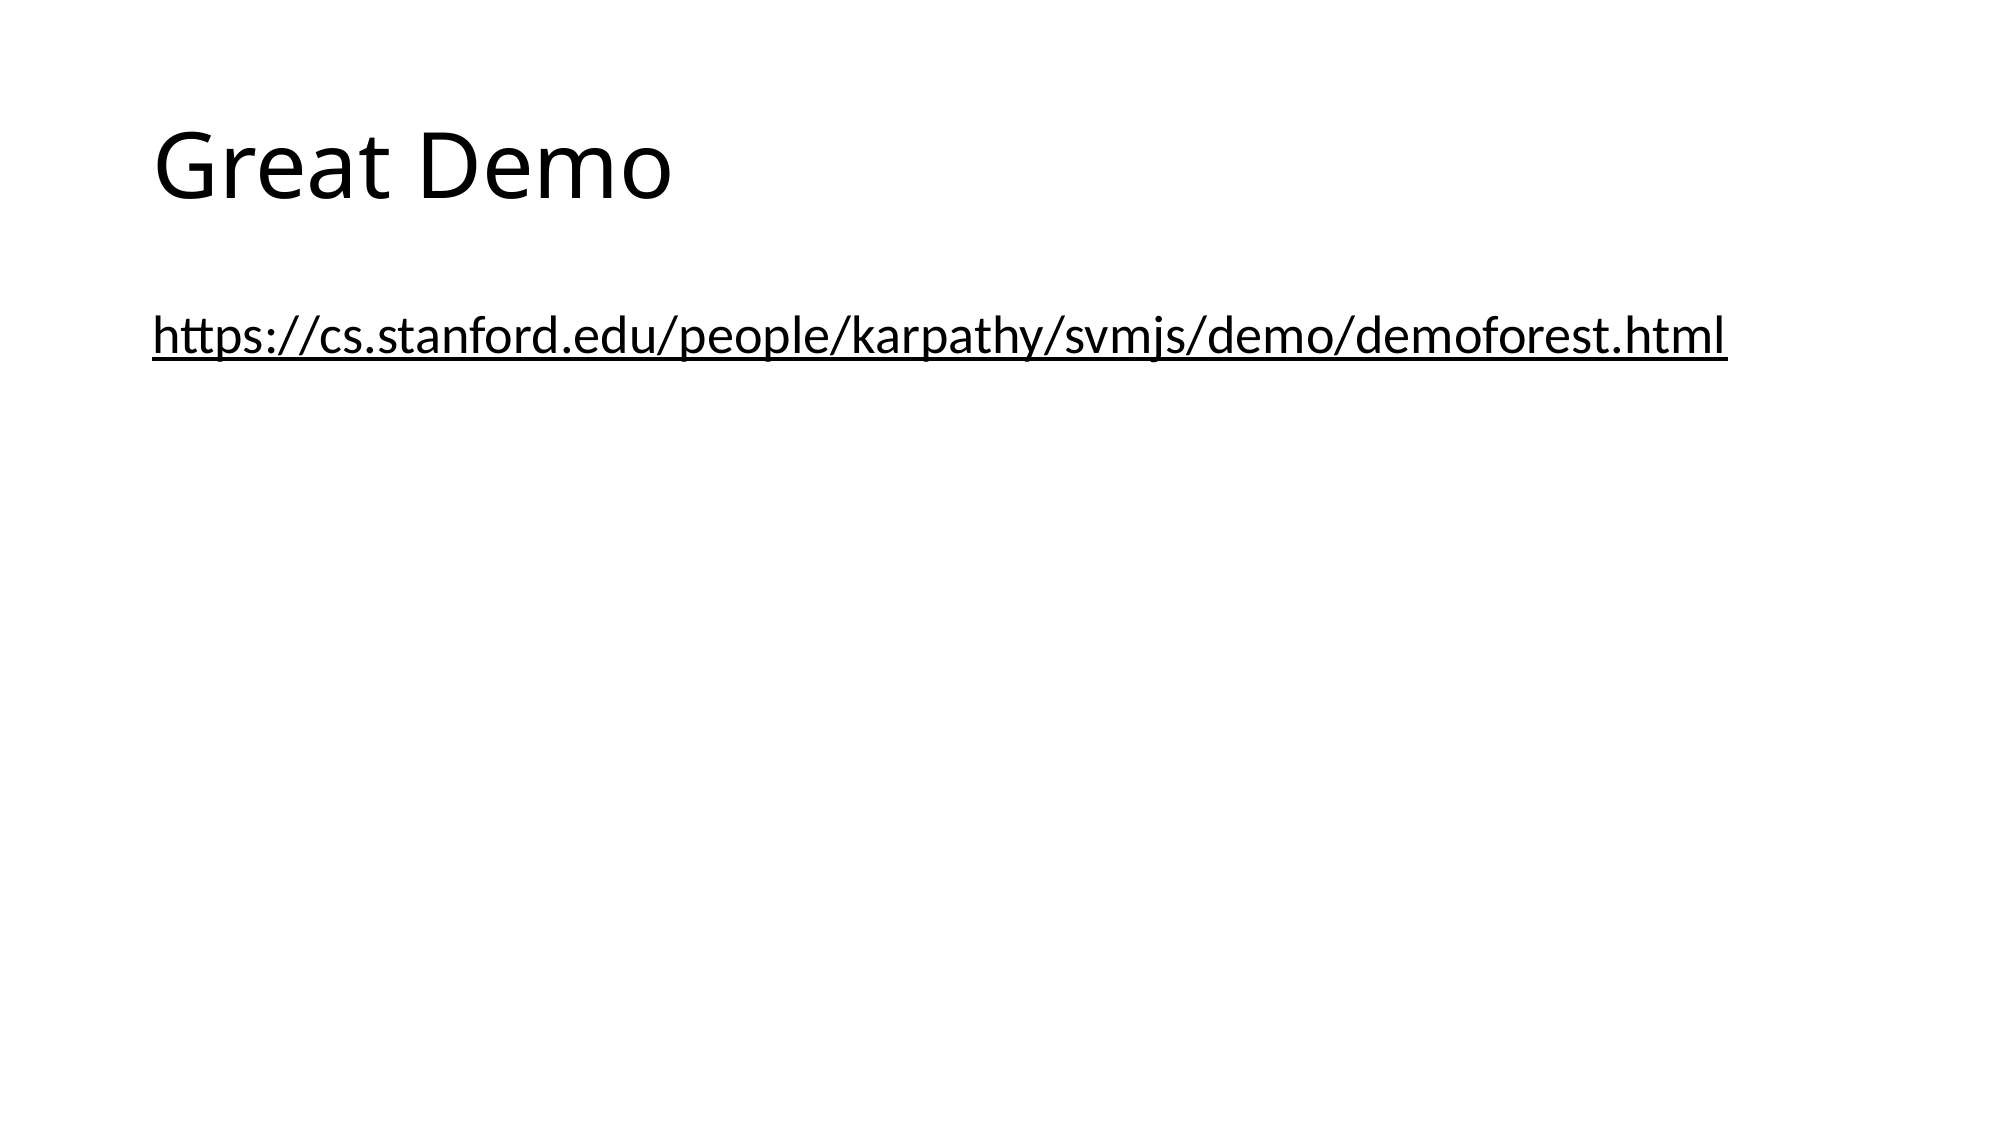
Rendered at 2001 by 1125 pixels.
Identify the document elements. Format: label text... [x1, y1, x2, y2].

list https://cs.stanford.edu/people/karpathy/svmjs/demo/demoforest.html [137, 299, 1863, 472]
title Great Demo [137, 59, 1863, 278]
